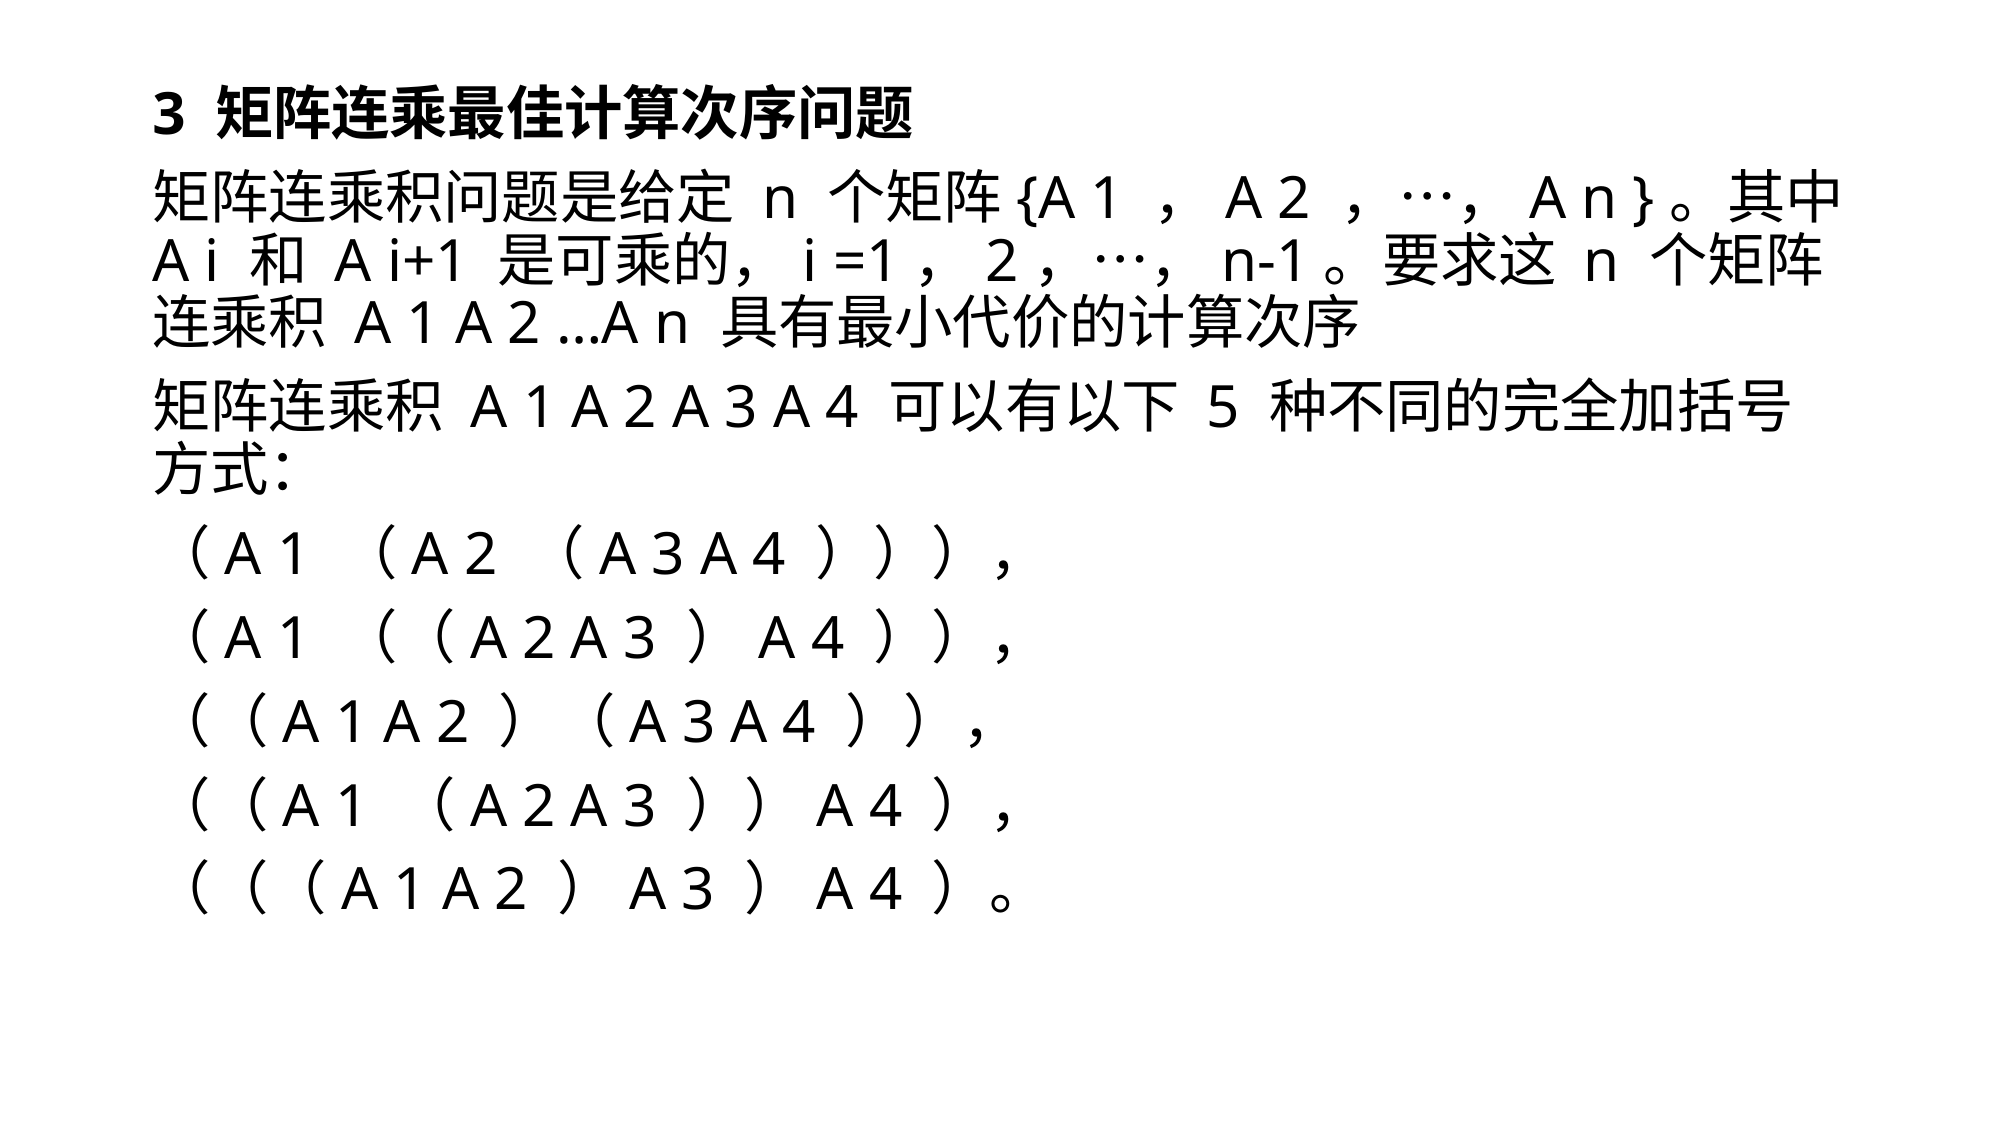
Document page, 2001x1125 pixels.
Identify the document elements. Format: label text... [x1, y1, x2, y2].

list 3 矩阵连乘最佳计算次序问题 矩阵连乘积问题是给定 n 个矩阵{A 1 ，A 2 ，…，A n }。其中 A i 和 A i+1 是可乘的，i =1，2，…，n-1。要求这 n 个矩阵连乘积 A 1 A 2 …A n 具有最小代价的计算次序 矩阵连乘积 A 1 A 2 A 3 A 4 可以有以下 5 种不同的完全加括号方式： （A 1 （A 2 （A 3 A 4 ）））， （A 1 （（A 2 A 3 ）A 4 ））， （（A 1 A 2 ）（A 3 A 4 ））， （（A 1 （A 2 A 3 ））A 4 ）， （（（A 1 A 2 ）A 3 ）A 4 ）。 [137, 76, 1863, 1014]
